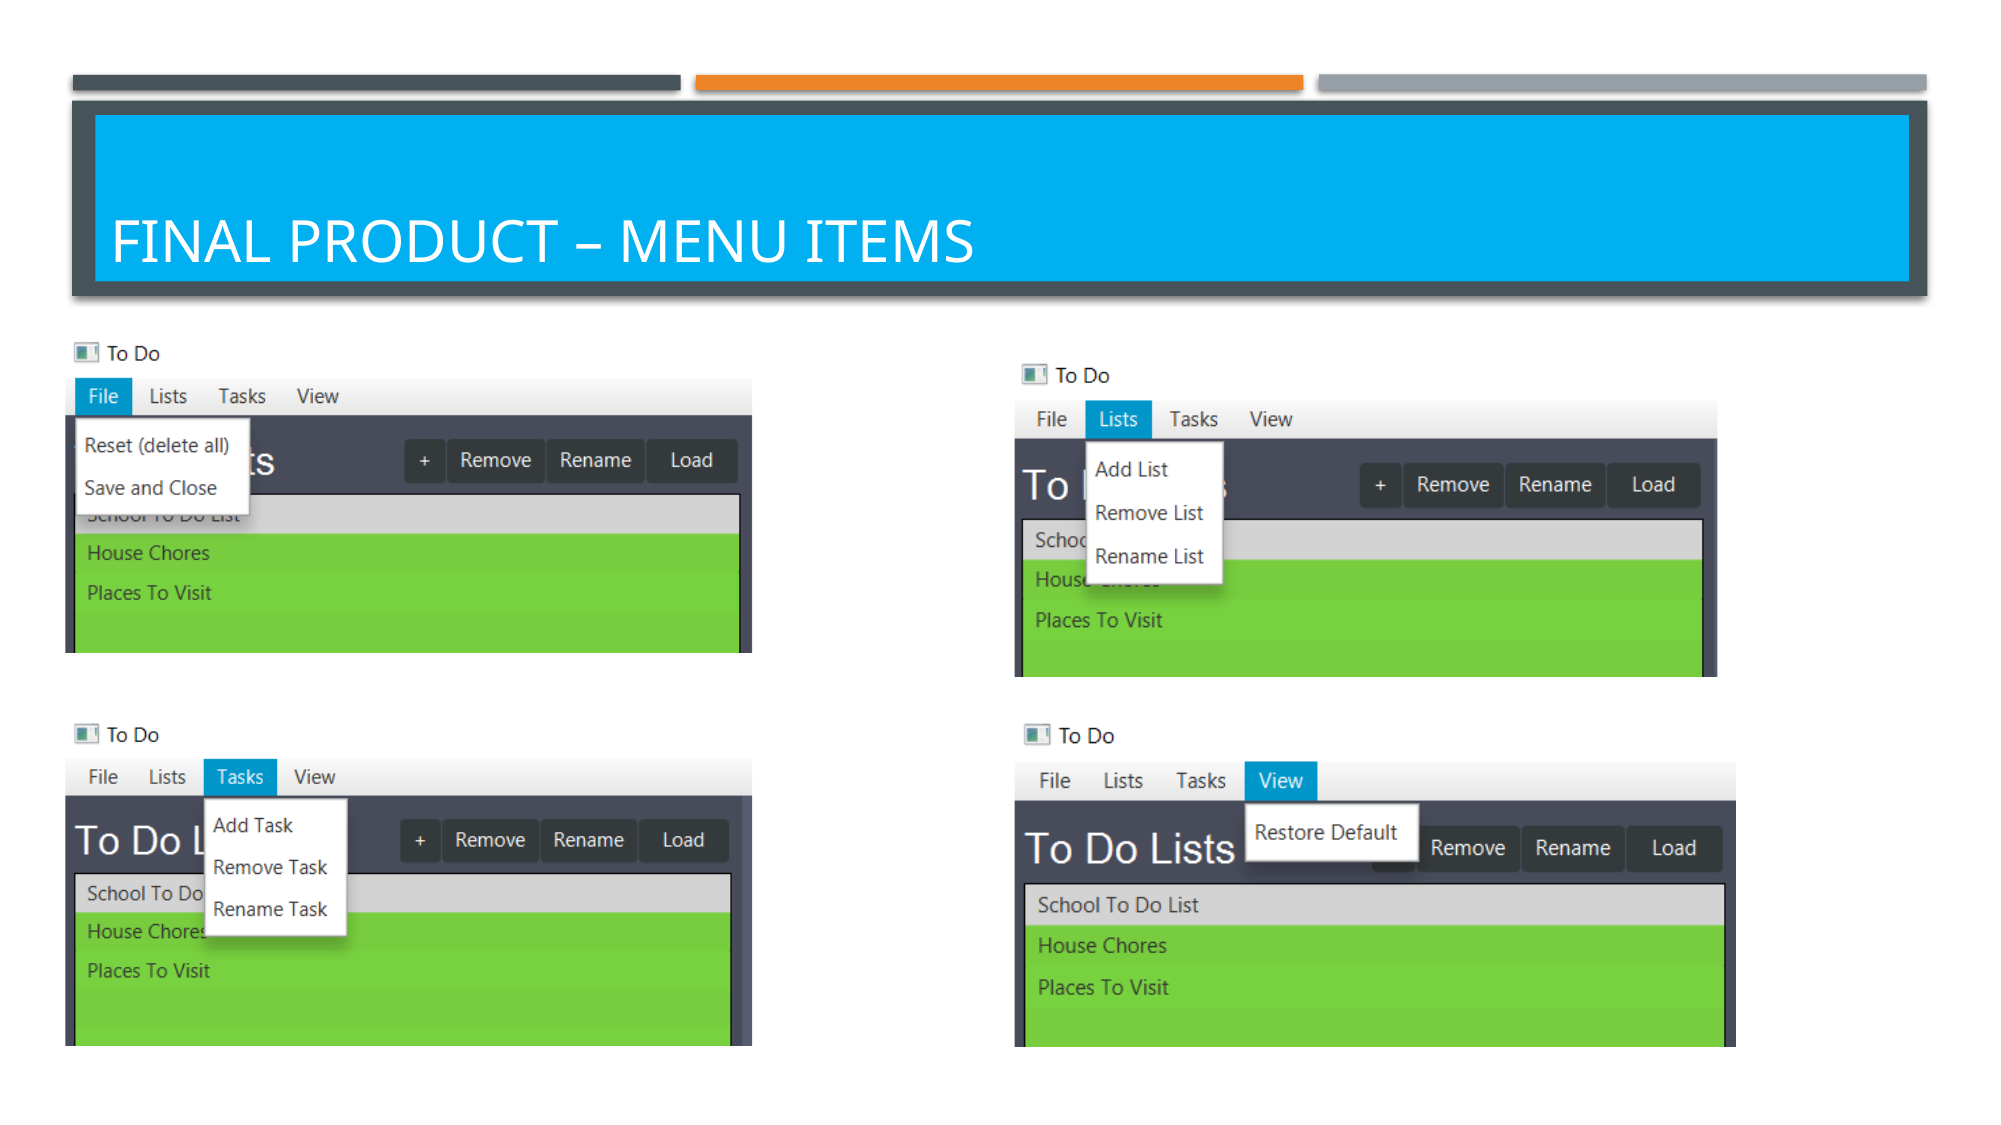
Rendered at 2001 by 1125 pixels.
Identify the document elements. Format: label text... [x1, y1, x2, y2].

picture [64, 332, 753, 653]
picture [1014, 714, 1737, 1047]
title Final product – menu Items [95, 115, 1909, 282]
picture [64, 713, 753, 1046]
picture [1014, 357, 1718, 678]
